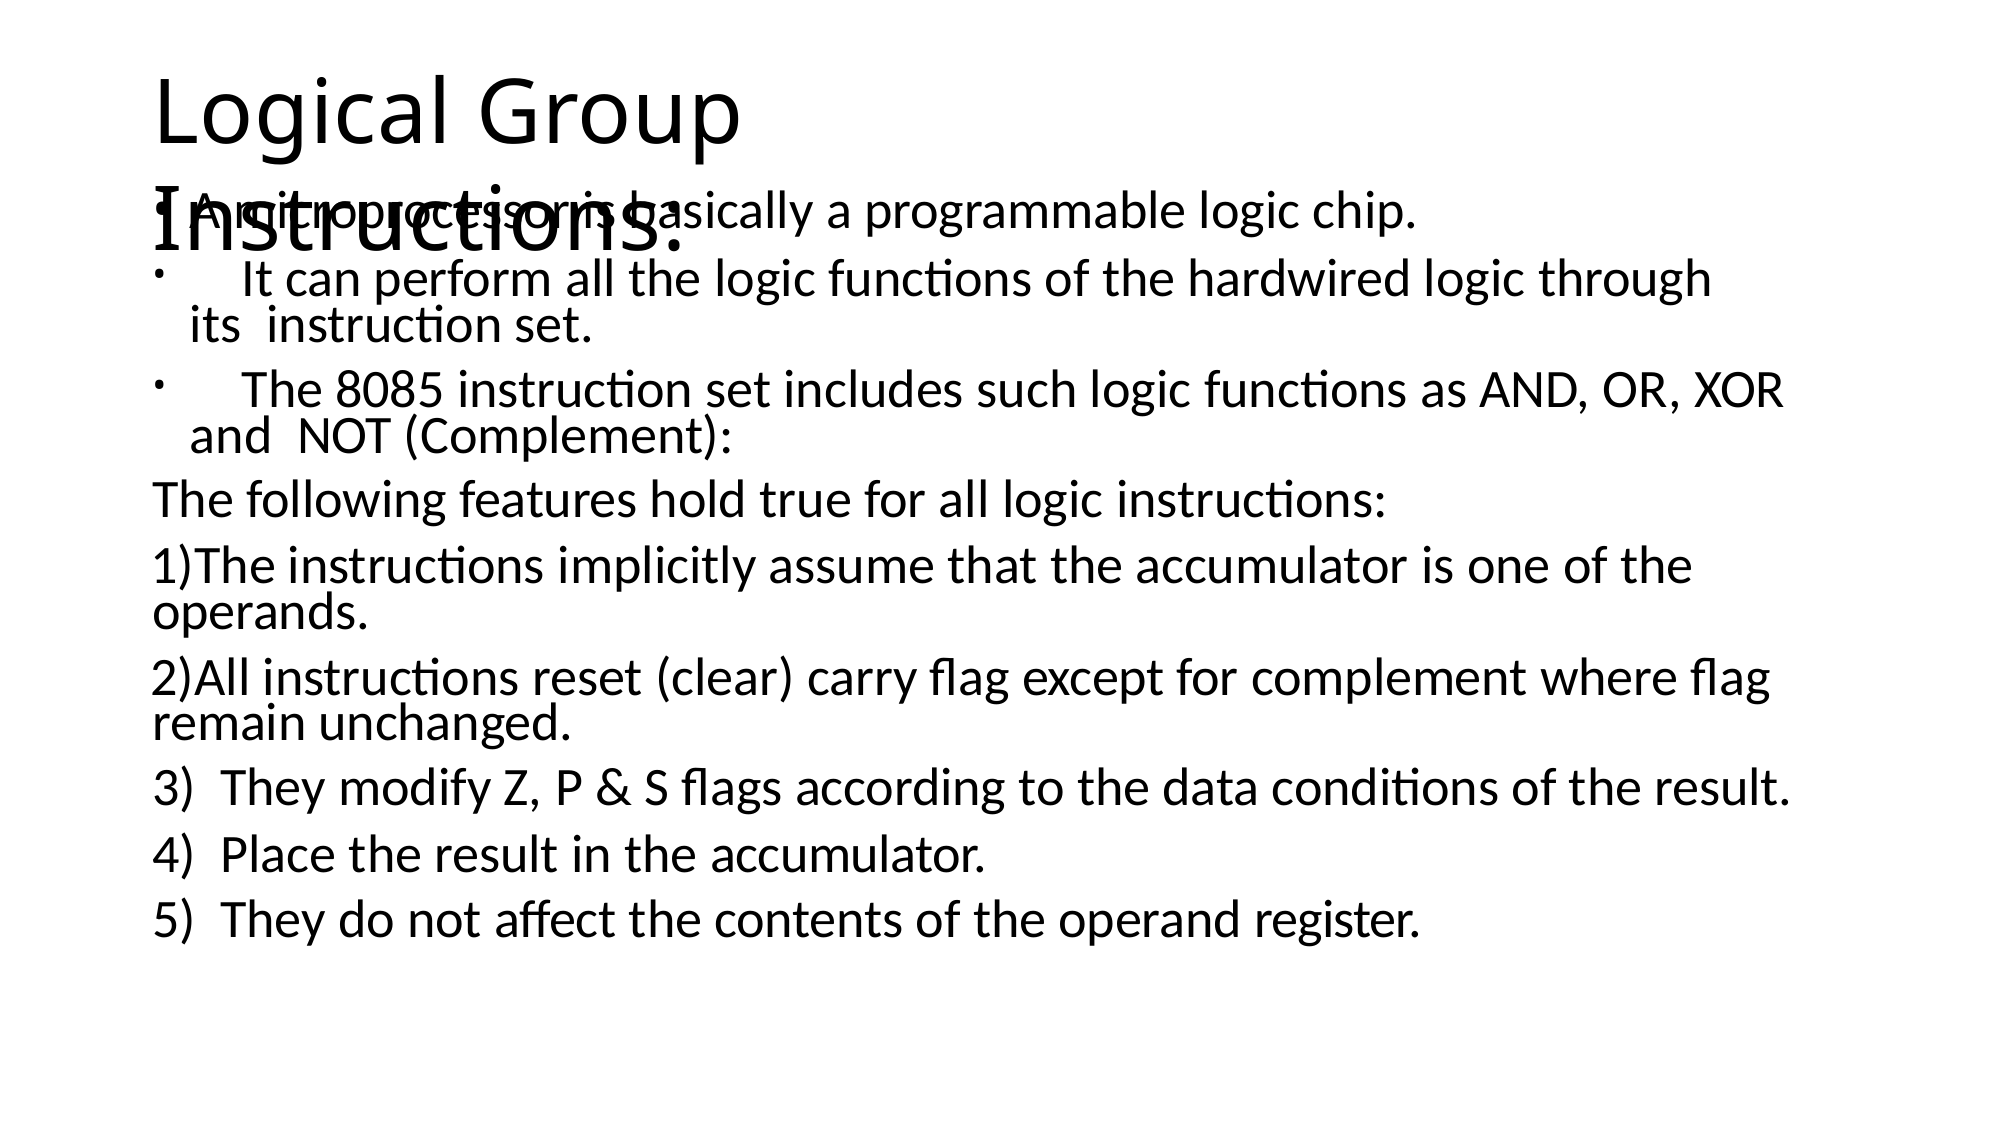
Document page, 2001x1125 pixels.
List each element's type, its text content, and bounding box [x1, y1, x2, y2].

text_box A microprocessor is basically a programmable logic chip. It can perform all the logic functions of the hardwired logic through its instruction set. The 8085 instruction set includes such logic functions as AND, OR, XOR and NOT (Complement): The following features hold true for all logic instructions: The instructions implicitly assume that the accumulator is one of the operands. All instructions reset (clear) carry flag except for complement where flag remain unchanged. They modify Z, P & S flags according to the data conditions of the result. Place the result in the accumulator. They do not affect the contents of the operand register. [150, 172, 1847, 948]
title Logical Group Instructions: [150, 51, 1137, 172]
